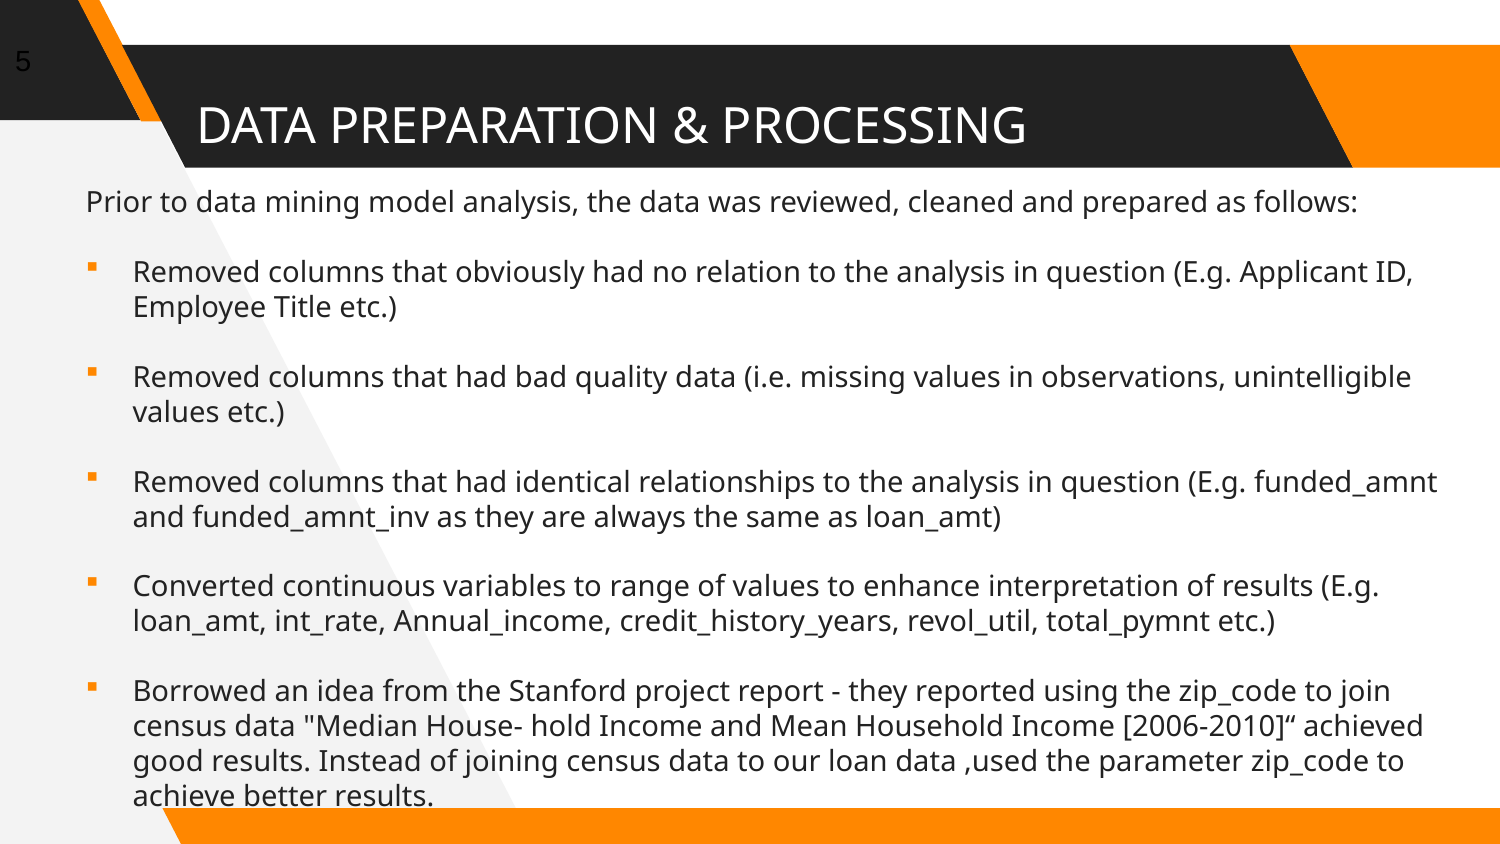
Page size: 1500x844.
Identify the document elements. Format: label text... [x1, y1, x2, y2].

title DATA PREPARATION & PROCESSING [181, 45, 1285, 168]
list Prior to data mining model analysis, the data was reviewed, cleaned and prepared as follows: Removed columns that obviously had no relation to the analysis in question (E.g. Applicant ID, Employee Title etc.) Removed columns that had bad quality data (i.e. missing values in observations, unintelligible values etc.) Removed columns that had identical relationships to the analysis in question (E.g. funded_amnt and funded_amnt_inv as they are always the same as loan_amt) Converted continuous variables to range of values to enhance interpretation of results (E.g. loan_amt, int_rate, Annual_income, credit_history_years, revol_util, total_pymnt etc.) Borrowed an idea from the Stanford project report - they reported using the zip_code to join census data "Median House- hold Income and Mean Household Income [2006-2010]“ achieved good results. Instead of joining census data to our loan data ,used the parameter zip_code to achieve better results. [70, 168, 1500, 844]
slide_number 5 [0, 0, 98, 121]
